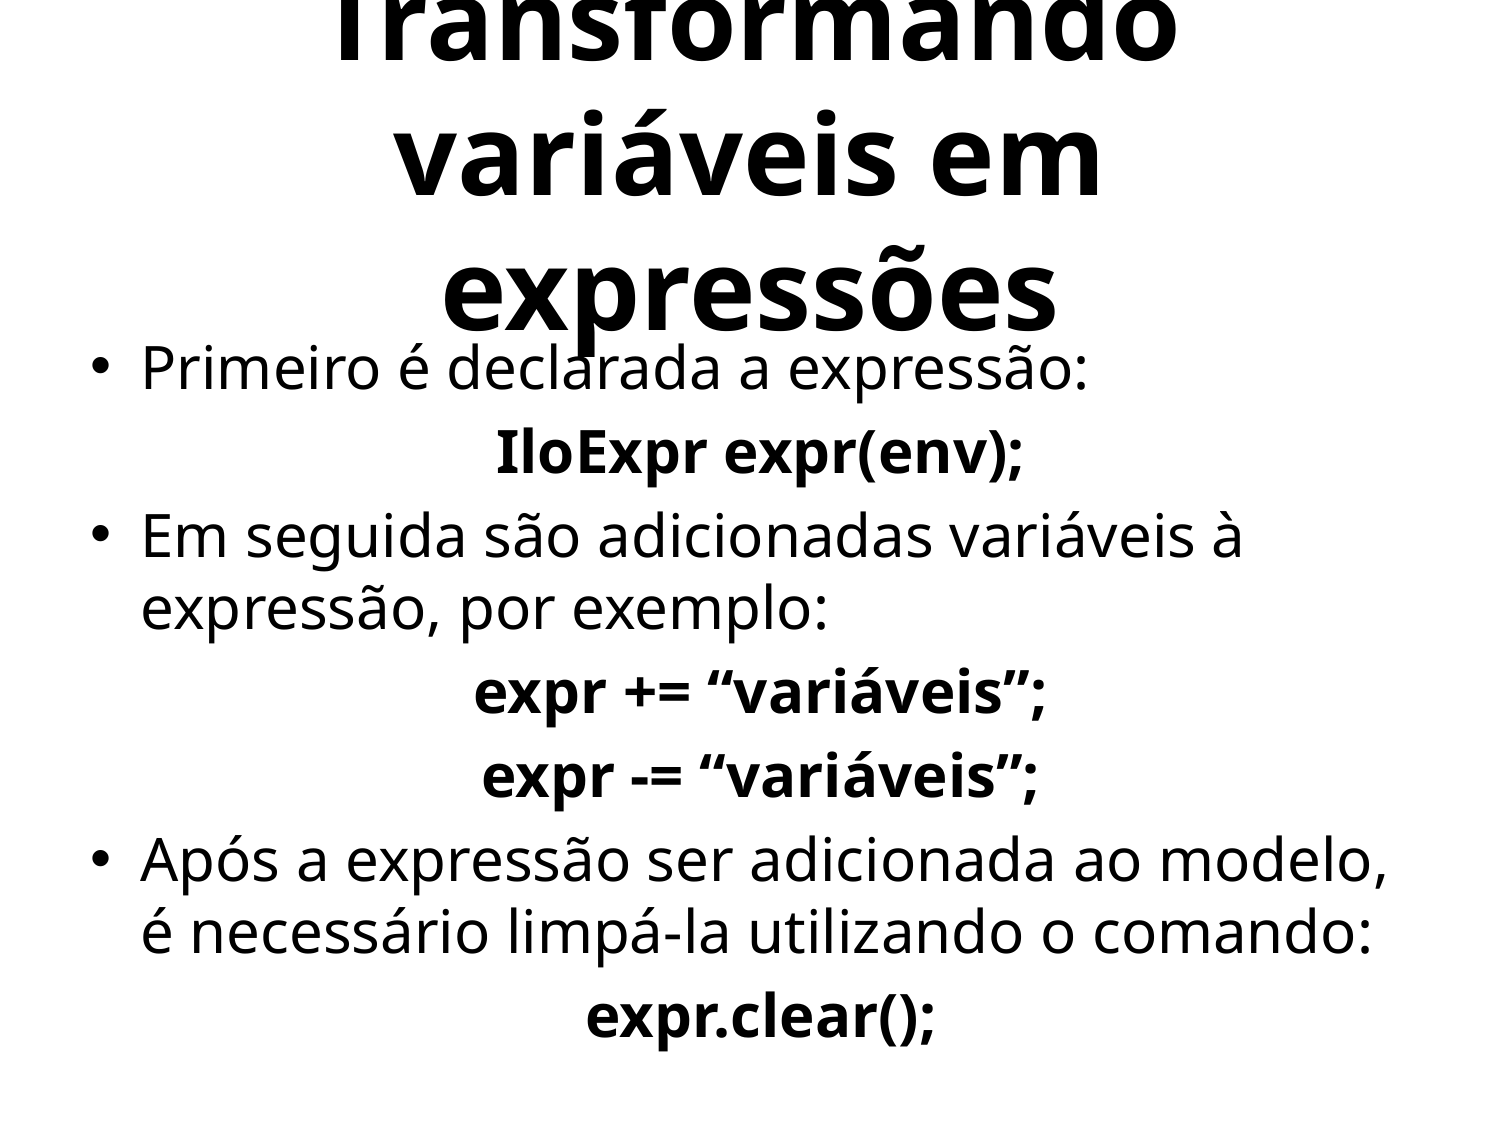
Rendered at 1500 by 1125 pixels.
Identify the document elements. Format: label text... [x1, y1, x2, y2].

list Primeiro é declarada a expressão: IloExpr expr(env); Em seguida são adicionadas variáveis à expressão, por exemplo: expr += “variáveis”; expr -= “variáveis”; Após a expressão ser adicionada ao modelo, é necessário limpá-la utilizando o comando: expr.clear(); [75, 321, 1447, 1106]
title Transformando variáveis em expressões [75, 45, 1425, 256]
